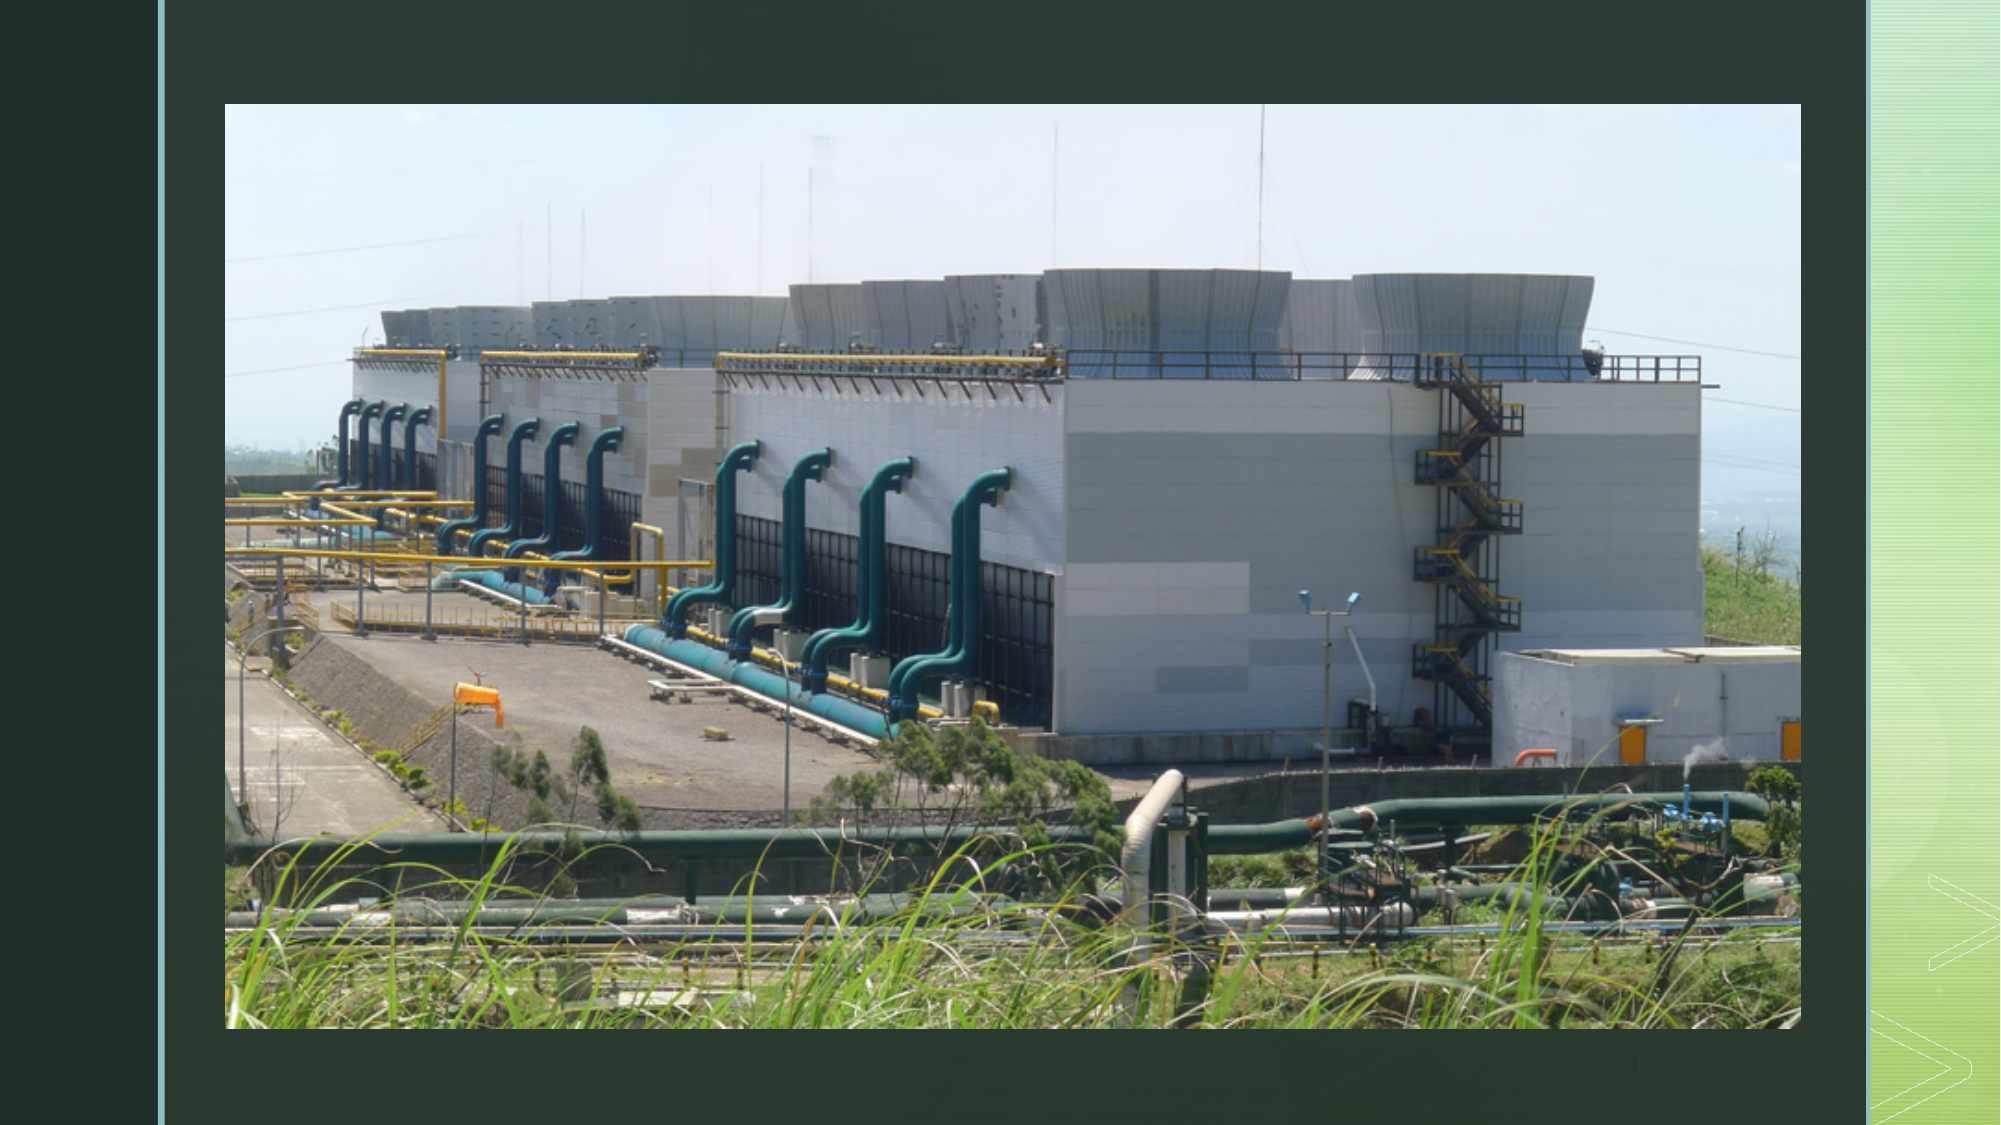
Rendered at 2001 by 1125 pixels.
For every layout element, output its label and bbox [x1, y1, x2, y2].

picture [1871, 0, 2001, 1125]
picture [224, 104, 1801, 1029]
